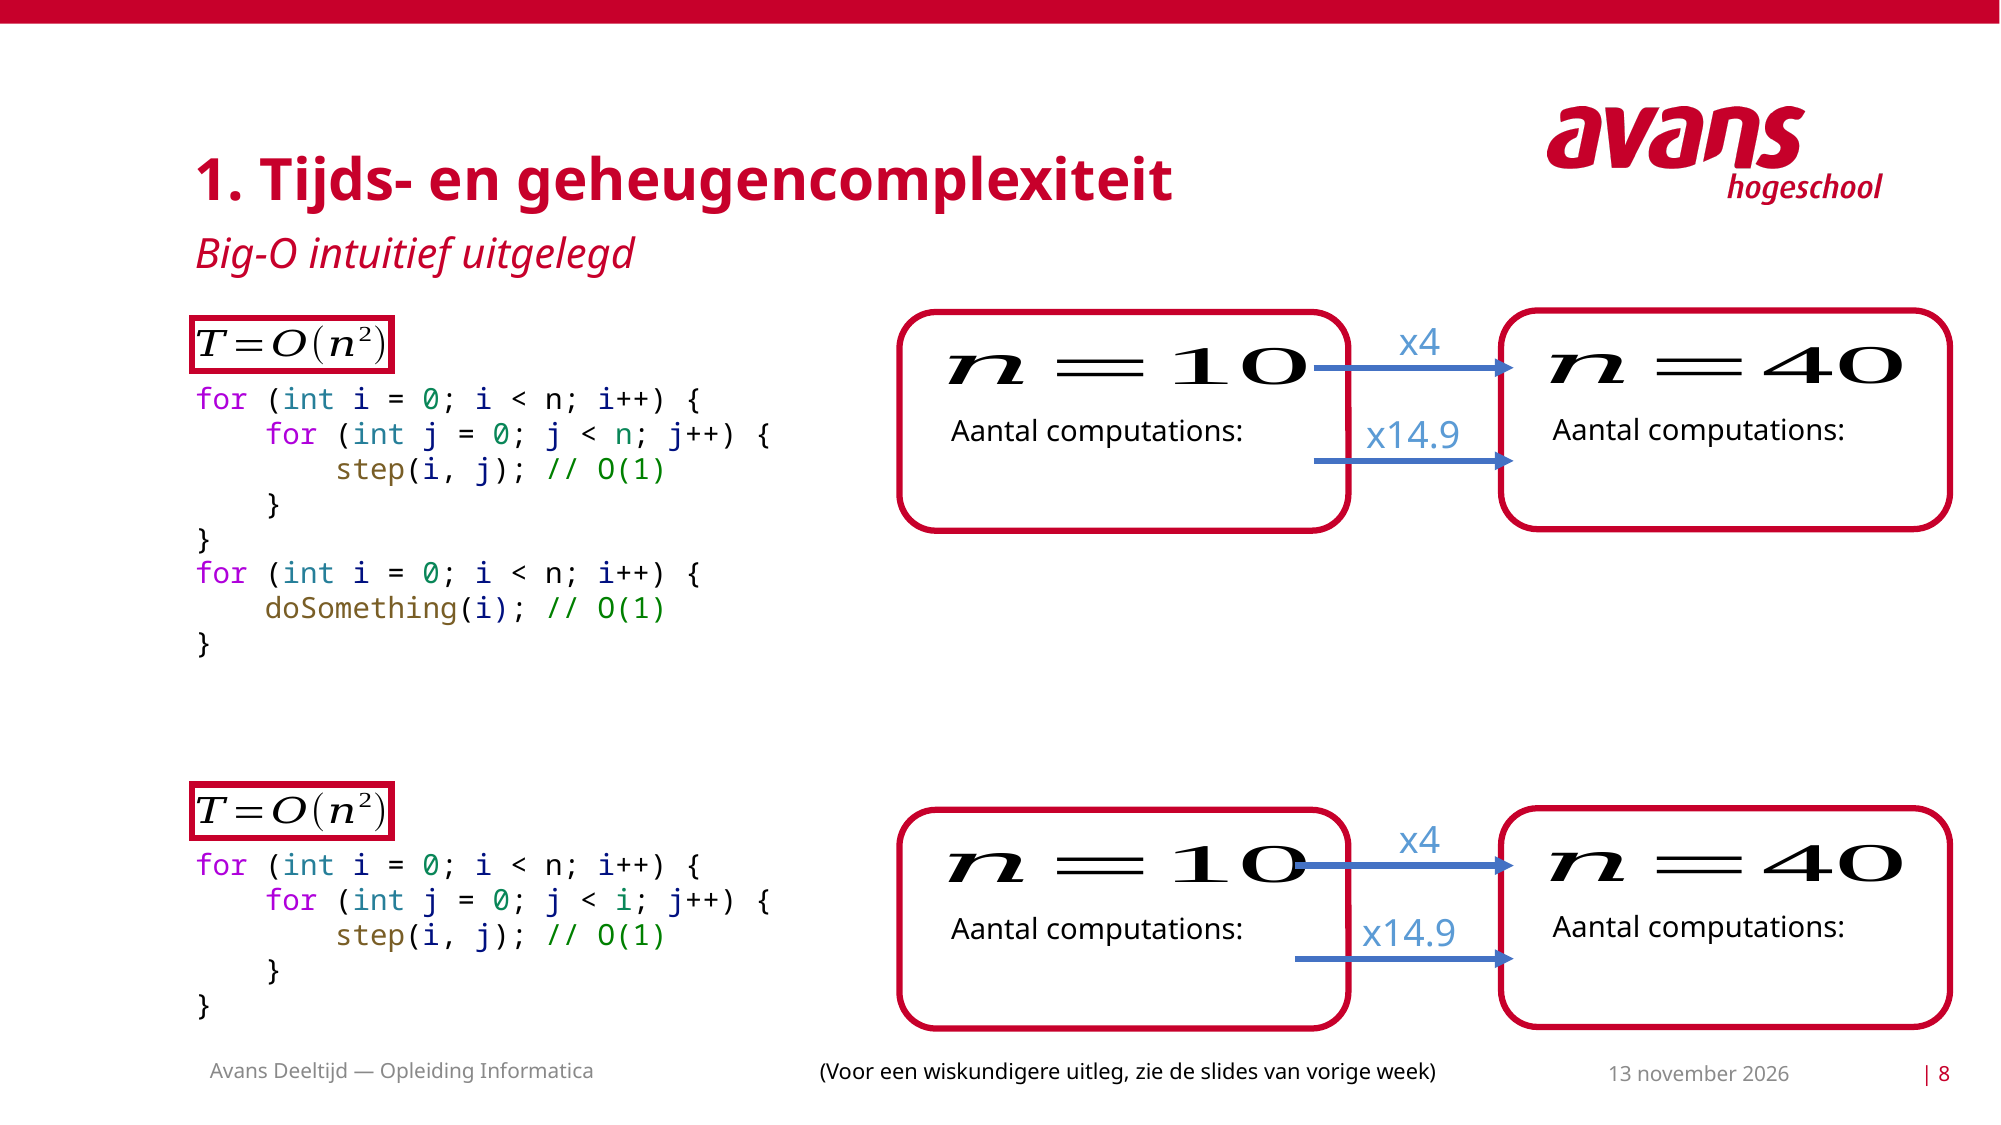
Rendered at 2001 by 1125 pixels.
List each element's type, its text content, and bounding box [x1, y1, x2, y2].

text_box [1313, 403, 1514, 465]
text_box [1500, 807, 1952, 1029]
text_box [1500, 309, 1952, 531]
footer Avans Deeltijd — Opleiding Informatica [194, 1054, 805, 1090]
title 1. Tijds- en geheugencomplexiteit [194, 150, 1465, 209]
text_box x4 [1384, 808, 1466, 865]
slide_number 11 mei 2021 [1514, 1056, 1790, 1092]
text_box x4 [1384, 310, 1466, 367]
text_box for (int i = 0; i < n; i++) { for (int j = 0; j < i; j++) { step(i, j); // O(1) } } [180, 839, 863, 1029]
text_box [898, 310, 1350, 532]
slide_number | 8 [1816, 1056, 1951, 1092]
text_box (Voor een wiskundigere uitleg, zie de slides van vorige week) [805, 1050, 1514, 1092]
picture [1547, 106, 1883, 205]
text_box [898, 808, 1350, 1030]
text_box x14.9 [1347, 901, 1502, 958]
text_box for (int i = 0; i < n; i++) { for (int j = 0; j < n; j++) { step(i, j); // O(1) } } for (int i = 0; i < n; i++) { doSomething(i); // O(1) } [180, 372, 863, 703]
list Big-O intuitief uitgelegd [194, 226, 1465, 285]
